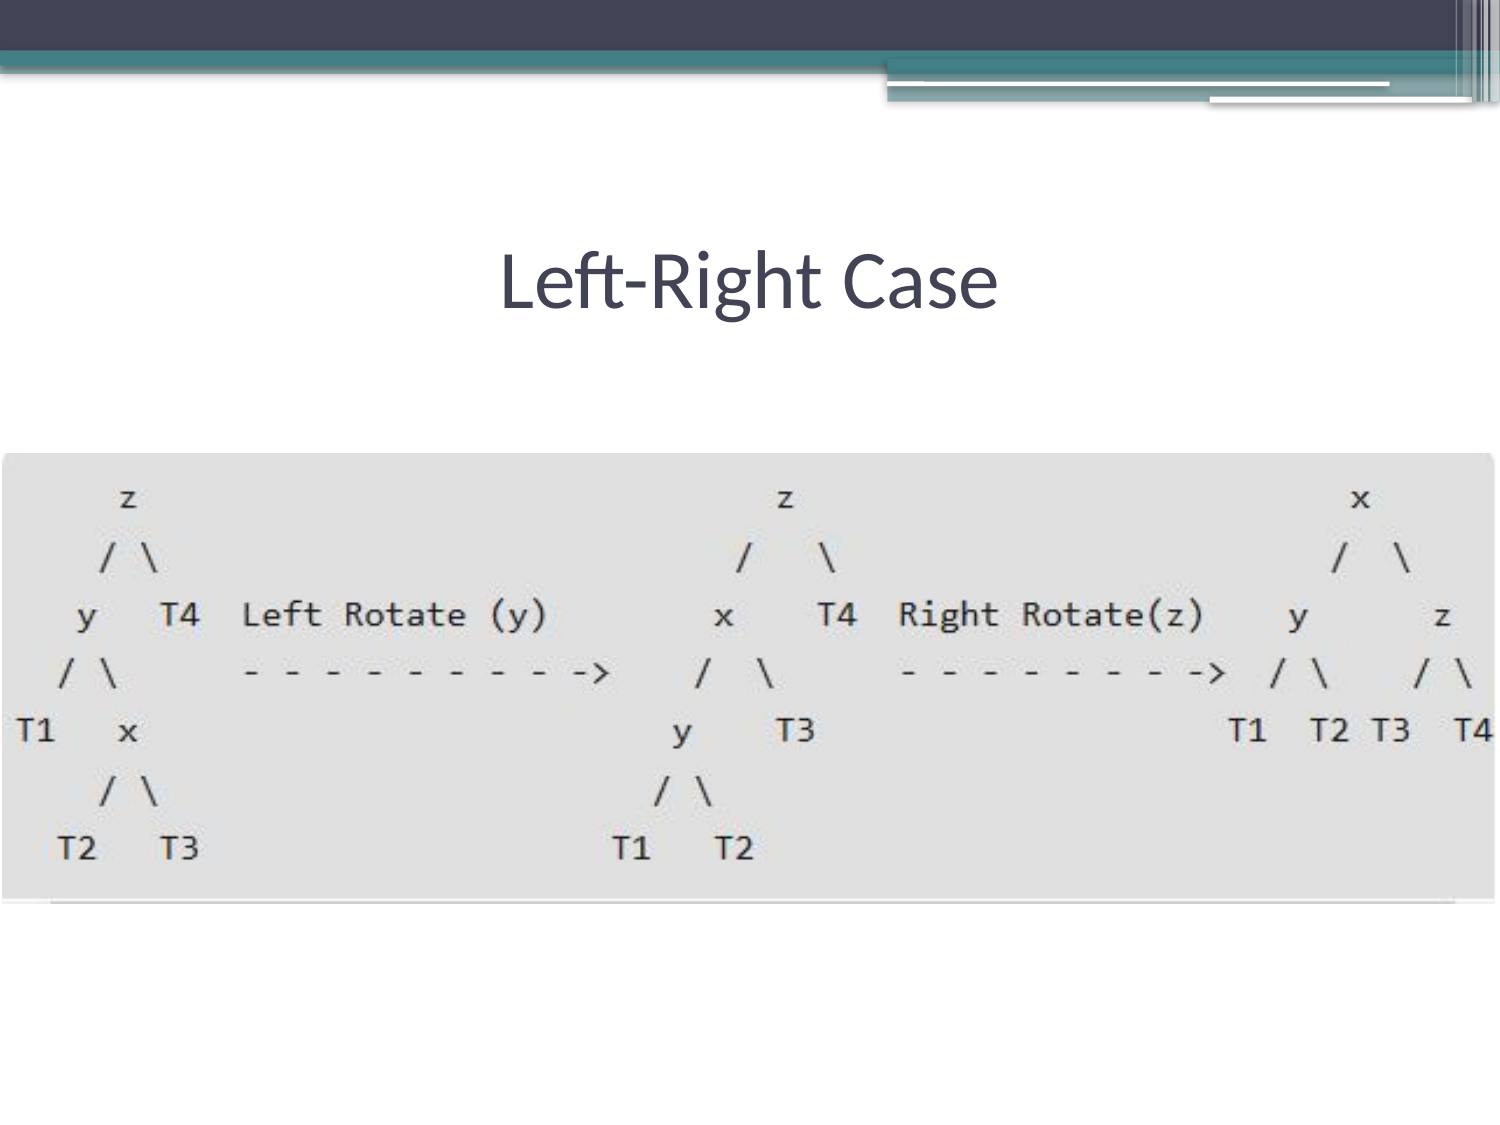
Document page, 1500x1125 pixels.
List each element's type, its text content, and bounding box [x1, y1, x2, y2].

title Left-Right Case [75, 187, 1425, 363]
picture [2, 453, 1500, 904]
